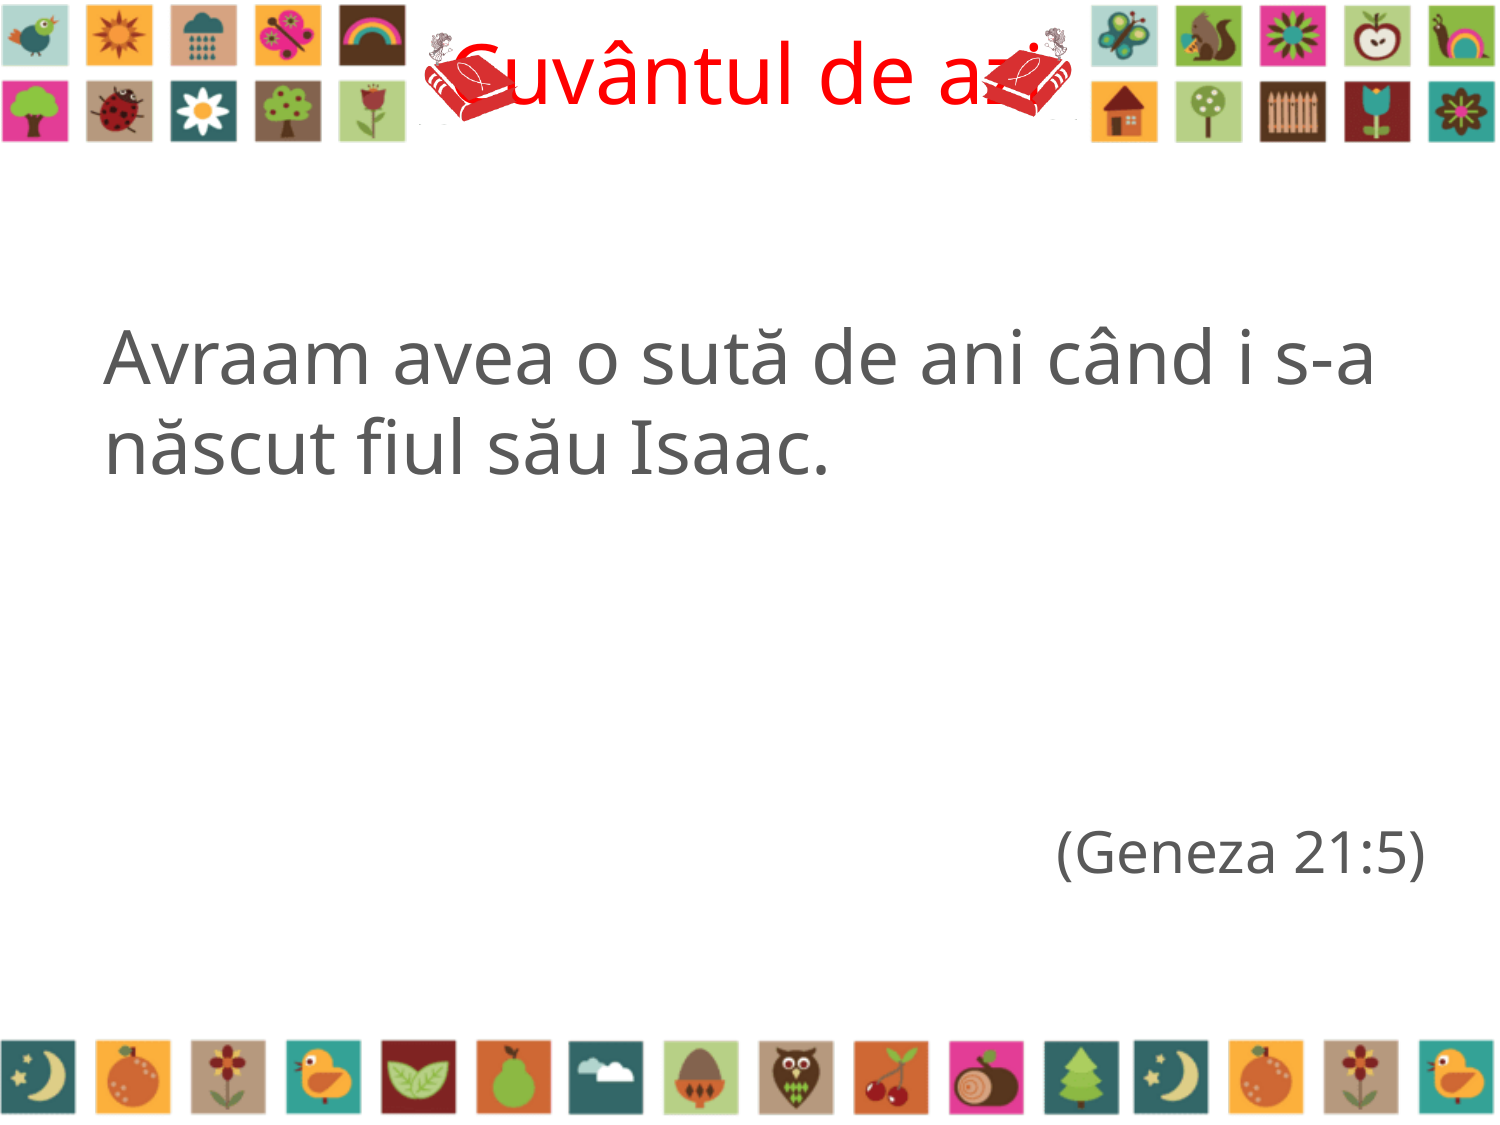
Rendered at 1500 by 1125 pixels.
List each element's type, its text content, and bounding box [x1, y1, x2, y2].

text_box Cuvântul de azi [425, 13, 1077, 129]
text_box (Geneza 21:5) [808, 807, 1441, 893]
text_box Avraam avea o sută de ani când i s-a născut fiul său Isaac. [88, 302, 1459, 498]
picture [950, 3, 1500, 150]
picture [0, 3, 550, 150]
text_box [0, 1028, 1500, 1118]
